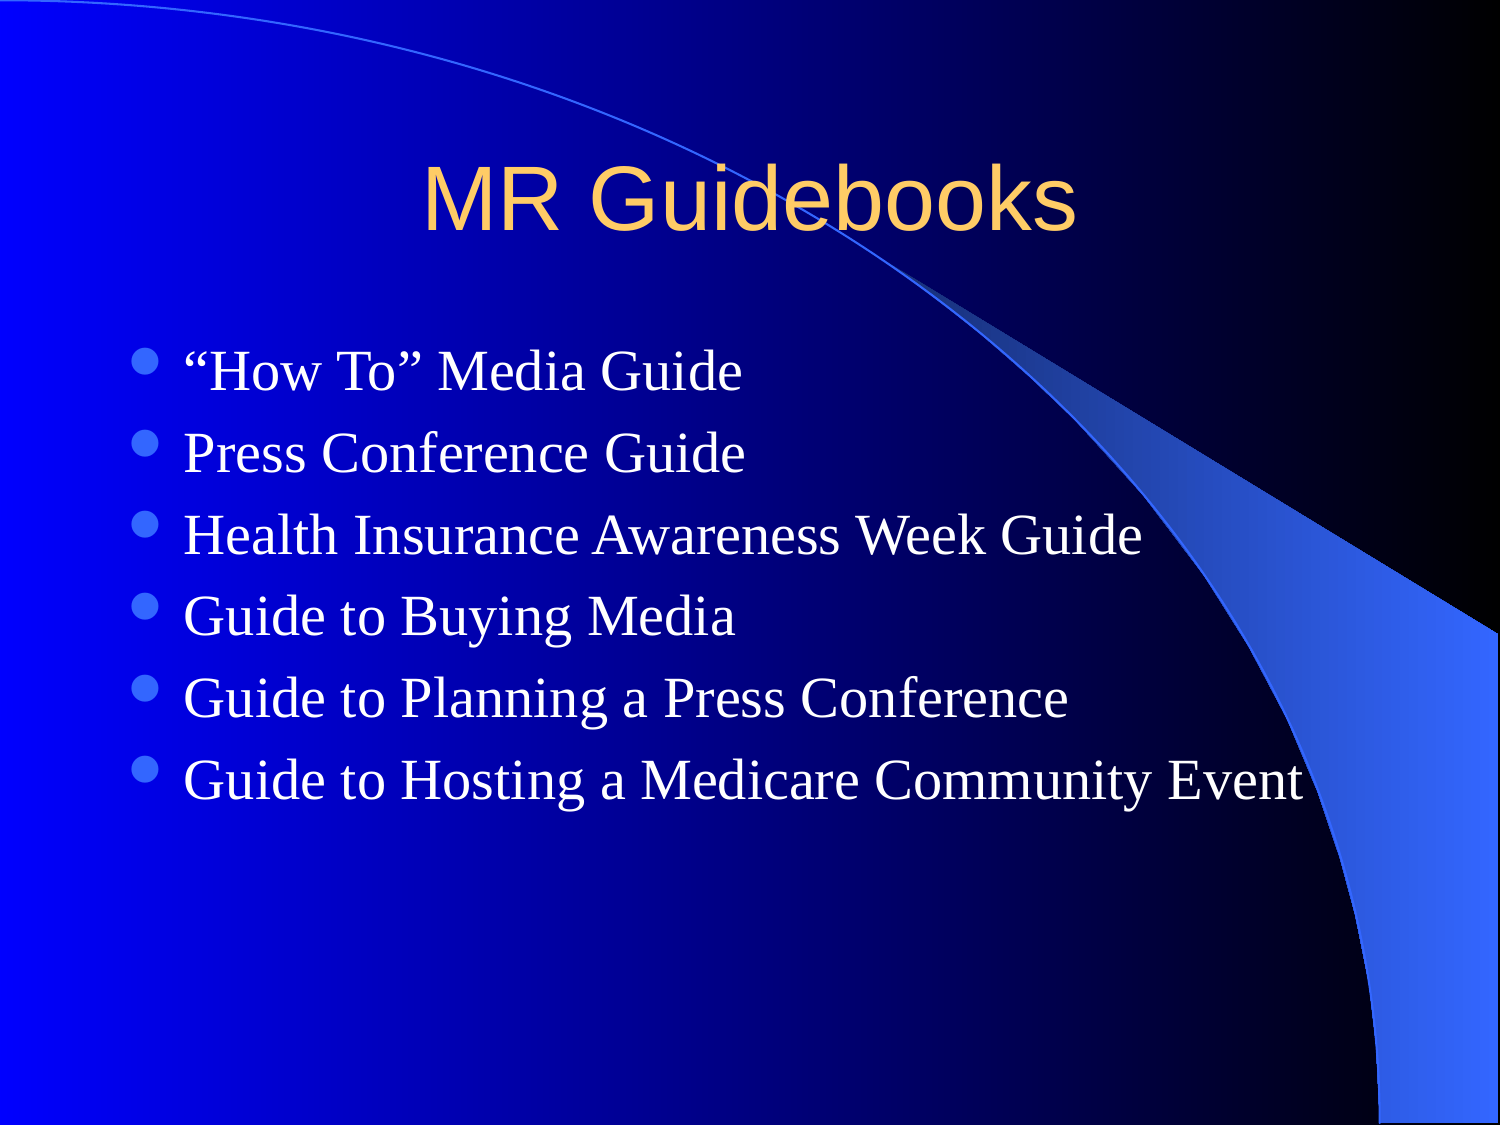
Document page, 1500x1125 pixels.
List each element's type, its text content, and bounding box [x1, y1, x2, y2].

title MR Guidebooks [112, 99, 1388, 288]
list “How To” Media Guide Press Conference Guide Health Insurance Awareness Week Guide Guide to Buying Media Guide to Planning a Press Conference Guide to Hosting a Medicare Community Event [112, 324, 1388, 1001]
